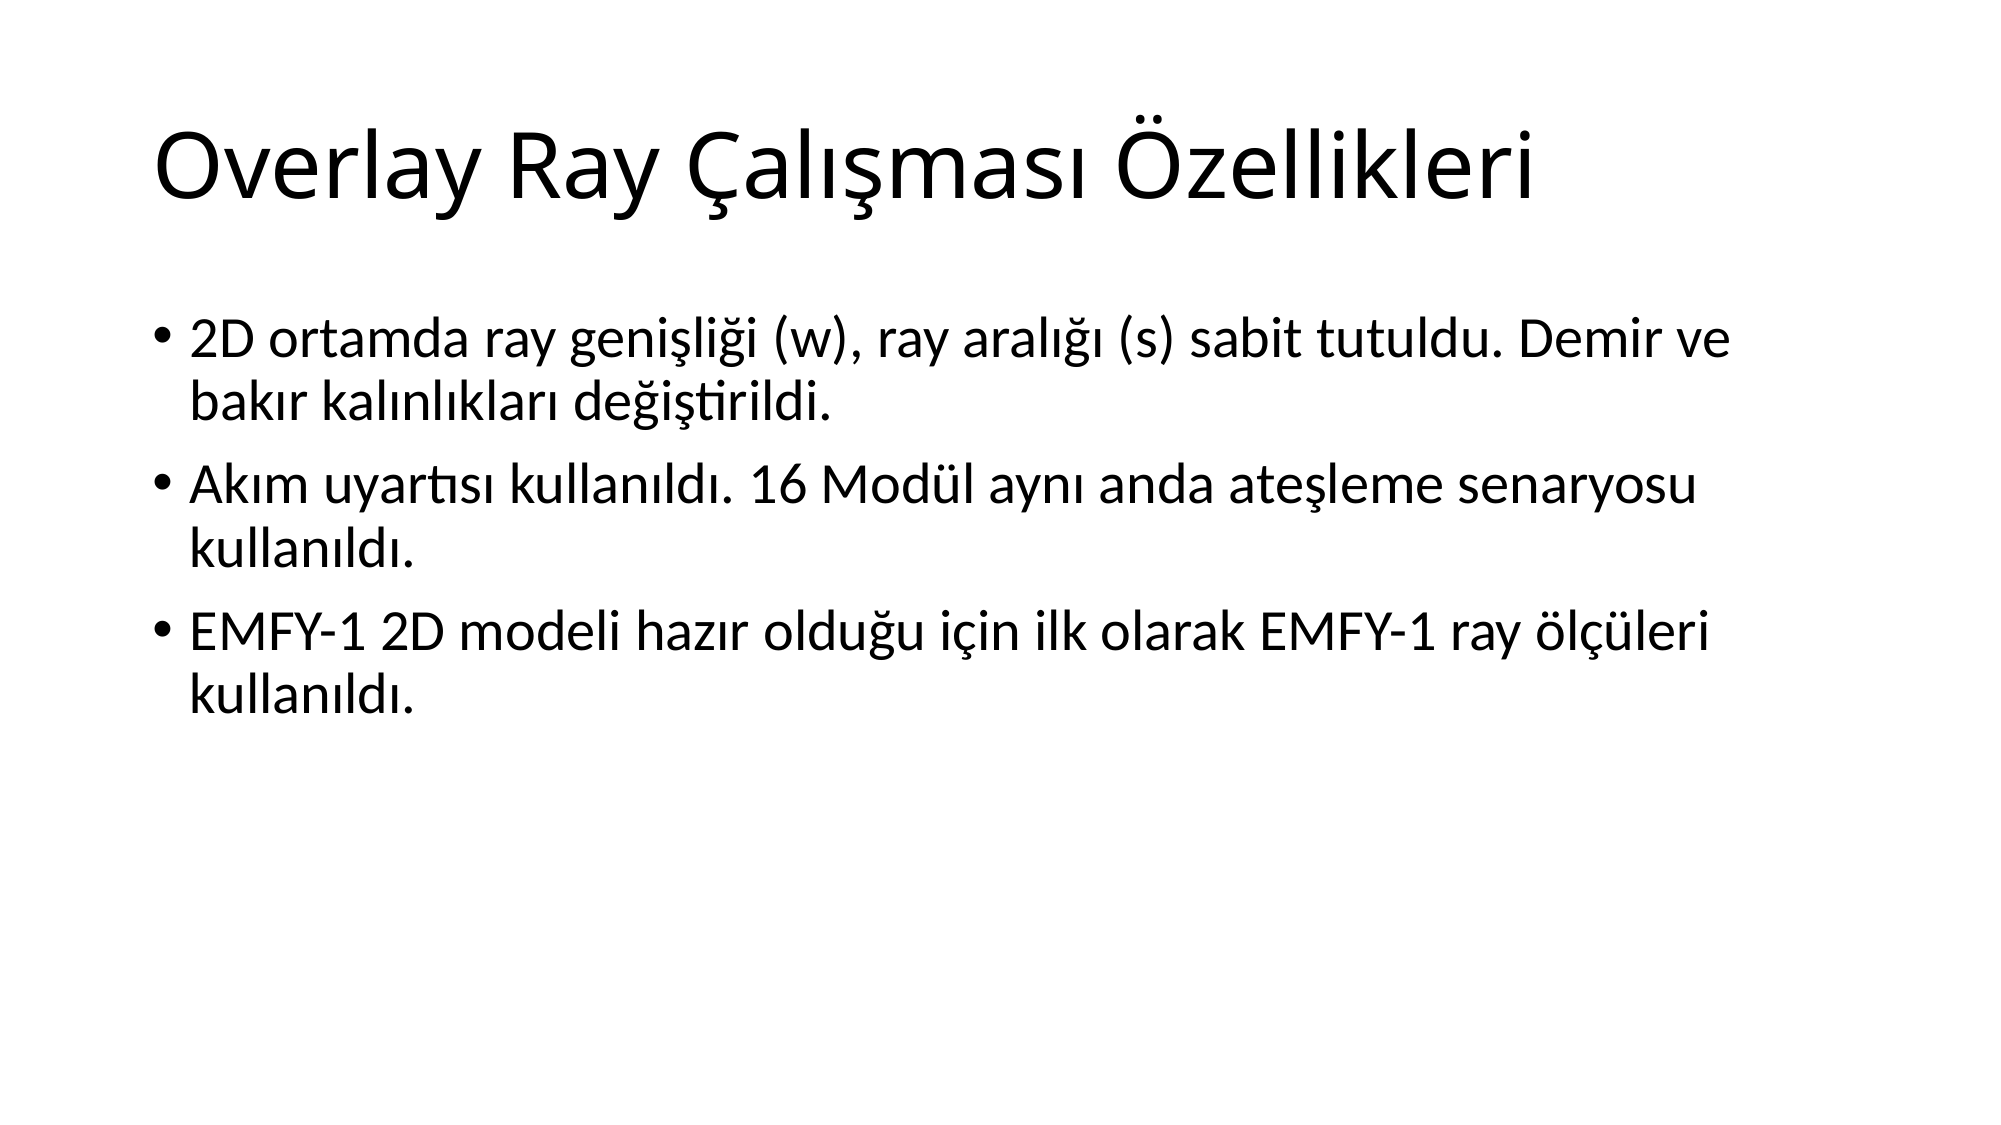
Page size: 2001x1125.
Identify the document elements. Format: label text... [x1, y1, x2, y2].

title Overlay Ray Çalışması Özellikleri [137, 59, 1863, 278]
list 2D ortamda ray genişliği (w), ray aralığı (s) sabit tutuldu. Demir ve bakır kalınlıkları değiştirildi. Akım uyartısı kullanıldı. 16 Modül aynı anda ateşleme senaryosu kullanıldı. EMFY-1 2D modeli hazır olduğu için ilk olarak EMFY-1 ray ölçüleri kullanıldı. [137, 299, 1863, 1014]
